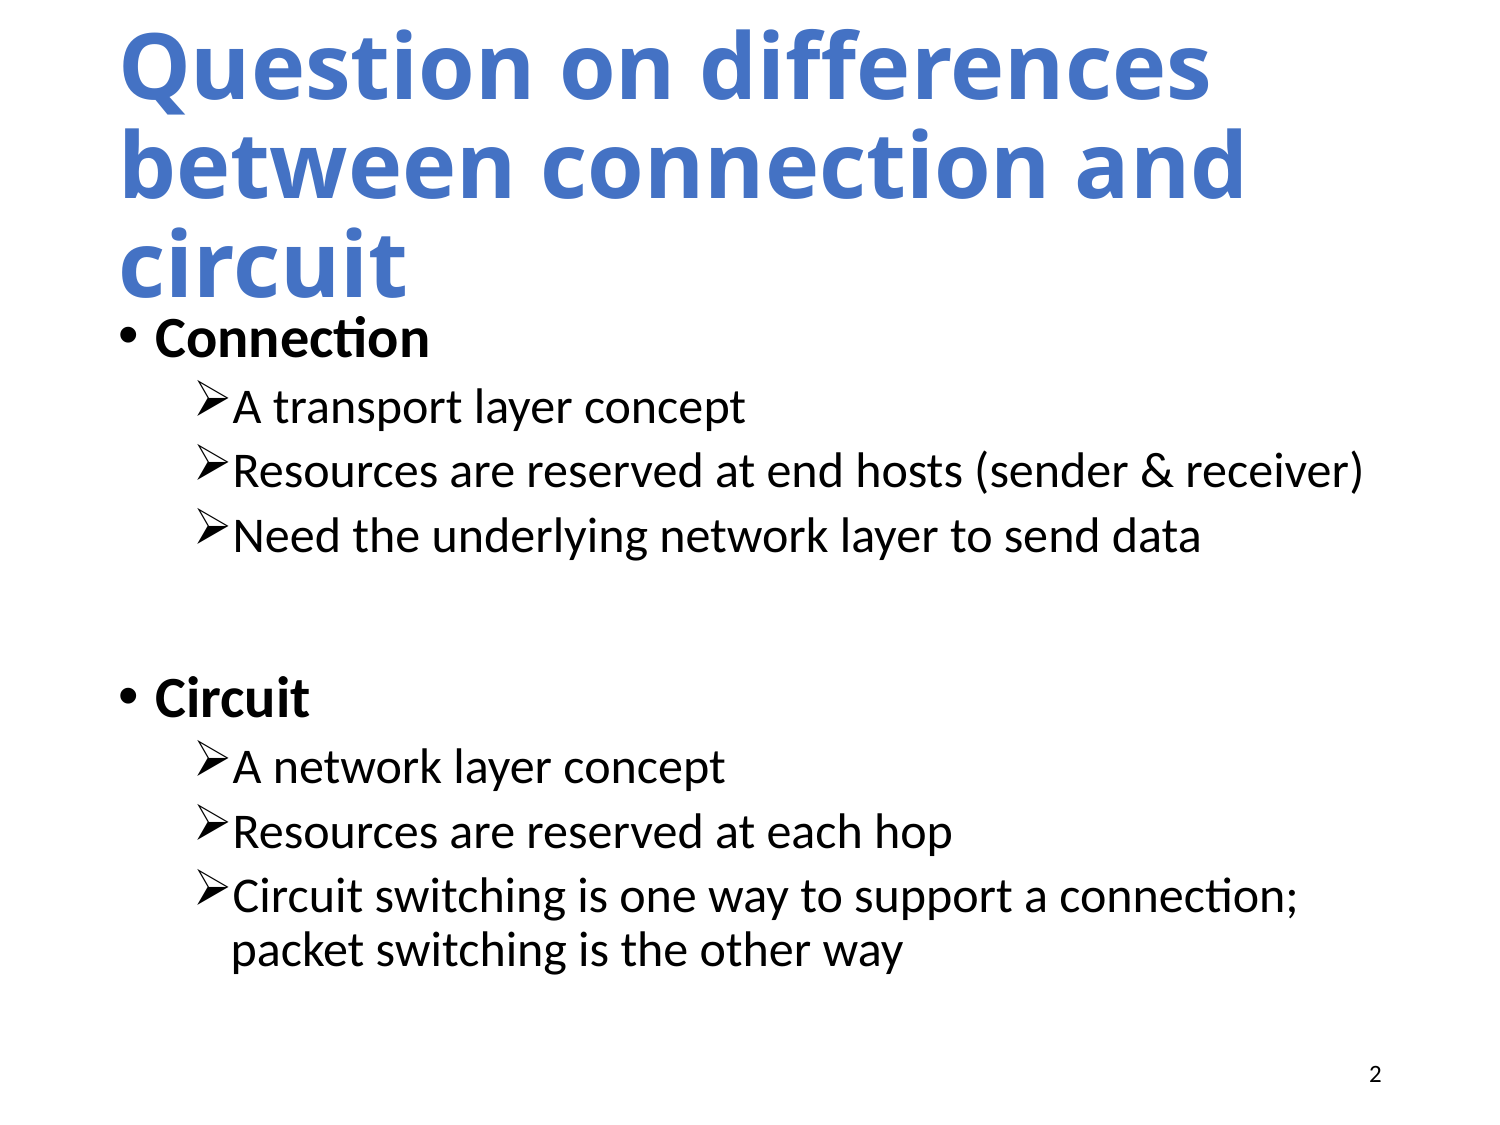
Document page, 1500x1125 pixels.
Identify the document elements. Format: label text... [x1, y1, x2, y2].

title Question on differences between connection and circuit [103, 59, 1397, 278]
list Connection A transport layer concept Resources are reserved at end hosts (sender & receiver) Need the underlying network layer to send data Circuit A network layer concept Resources are reserved at each hop Circuit switching is one way to support a connection; packet switching is the other way [103, 299, 1397, 1014]
slide_number 2 [1059, 1042, 1397, 1103]
